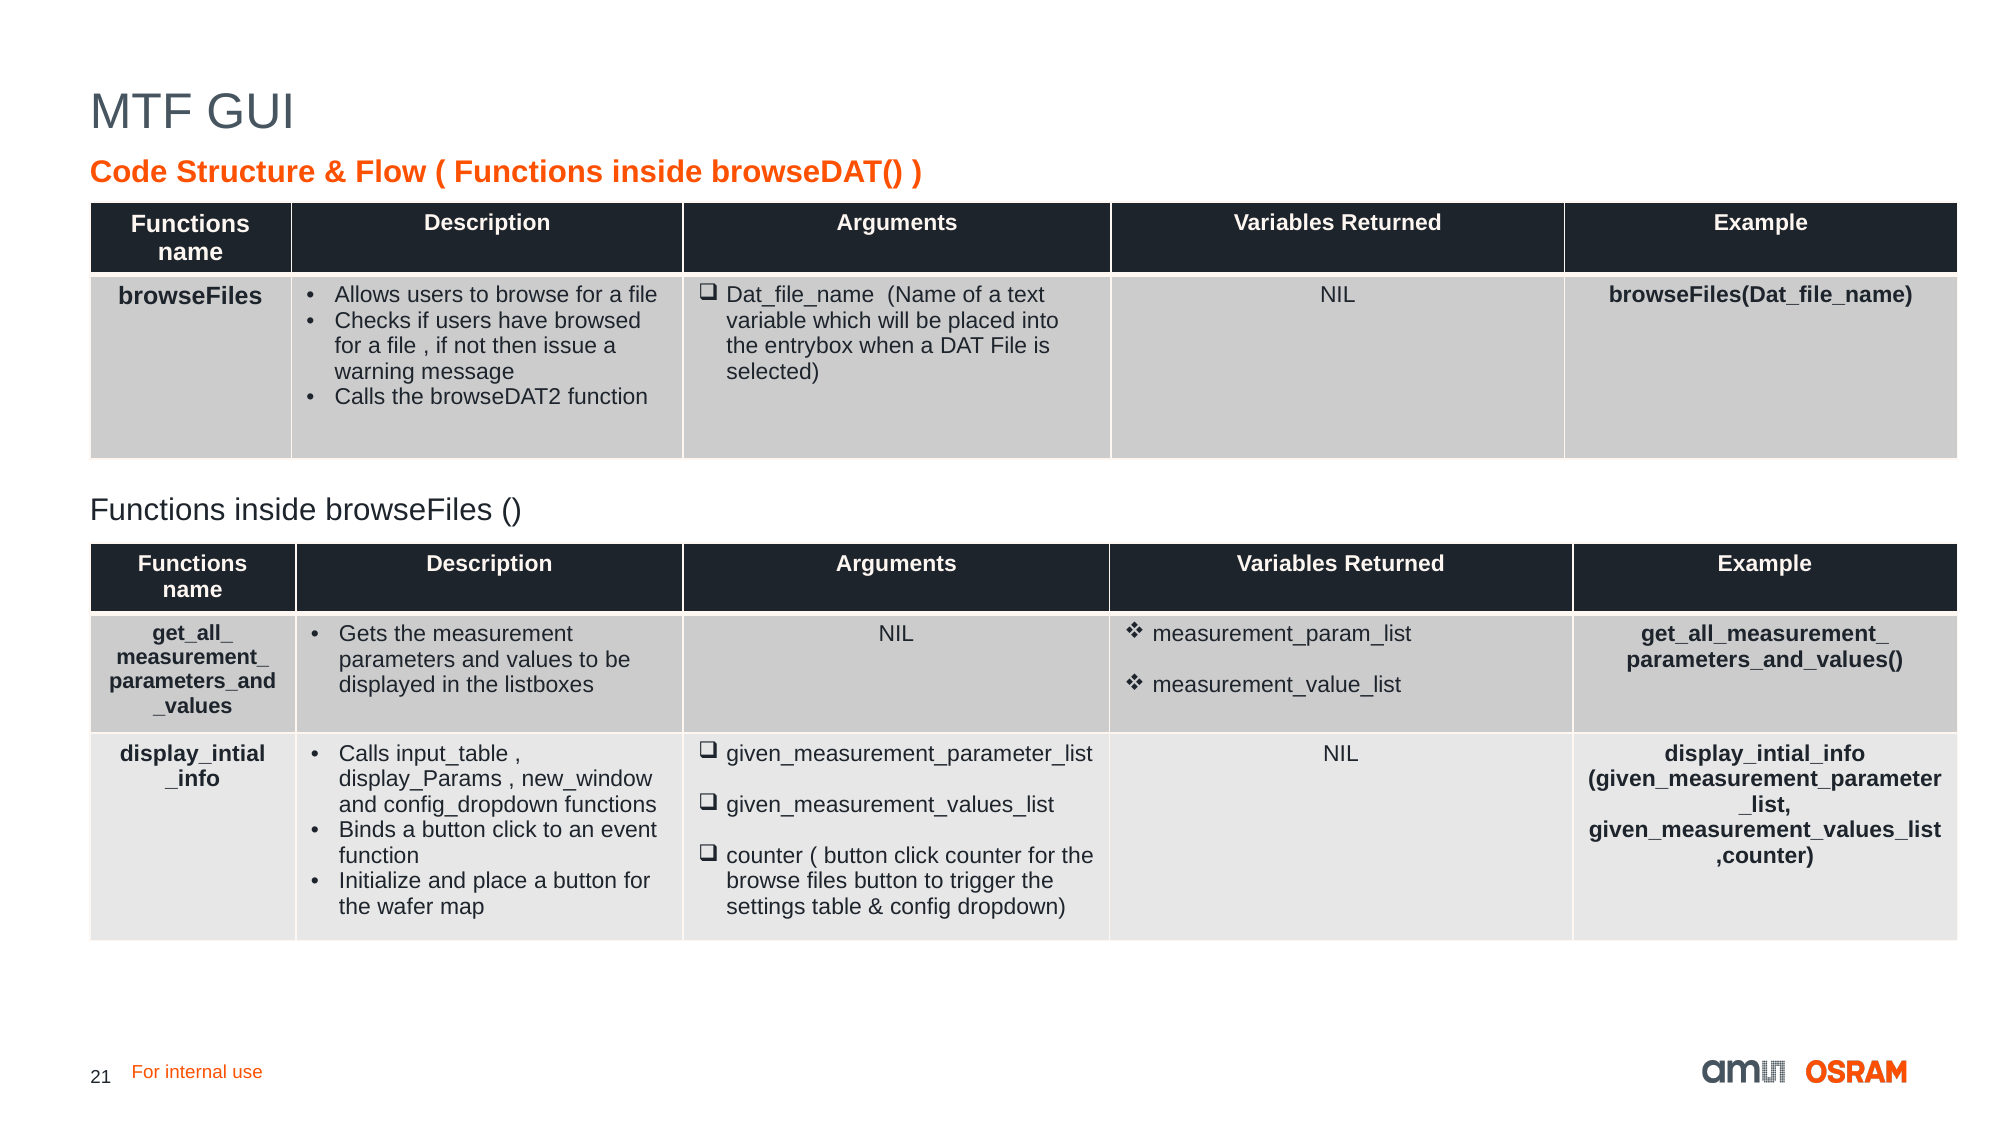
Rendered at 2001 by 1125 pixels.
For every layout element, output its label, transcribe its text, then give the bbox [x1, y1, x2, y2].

table_cell given_measurement_parameter_list given_measurement_values_list counter ( button click counter for the browse files button to trigger the settings table & config dropdown) [684, 734, 1109, 940]
table_cell NIL [684, 616, 1109, 732]
title MTF GUI [89, 85, 1907, 140]
table_cell browseFiles(Dat_file_name) [1565, 277, 1957, 458]
table_cell get_all_ measurement_ parameters_and_values [91, 616, 295, 732]
table_cell display_intial _info [91, 734, 295, 940]
text_box Functions inside browseFiles () [89, 485, 659, 527]
table_cell display_intial_info (given_measurement_parameter_list, given_measurement_values_list,counter) [1574, 734, 1957, 940]
table_cell browseFiles [91, 277, 291, 458]
table_header Description [297, 544, 682, 611]
table_cell Allows users to browse for a file Checks if users have browsed for a file , if not then issue a warning message Calls the browseDAT2 function [292, 277, 682, 458]
table_header Example [1574, 544, 1957, 611]
table_header Variables Returned [1110, 544, 1572, 611]
table_cell get_all_measurement_ parameters_and_values() [1574, 616, 1957, 732]
table_header Example [1565, 203, 1957, 272]
table_cell NIL [1110, 734, 1572, 940]
table_header Arguments [684, 203, 1110, 272]
table_header Functions name [91, 544, 295, 611]
table_header Description [292, 203, 682, 272]
table_header Arguments [684, 544, 1109, 611]
table_cell Gets the measurement parameters and values to be displayed in the listboxes [297, 616, 682, 732]
table_cell Dat_file_name (Name of a text variable which will be placed into the entrybox when a DAT File is selected) [684, 277, 1110, 458]
list Code Structure & Flow ( Functions inside browseDAT() ) [89, 147, 1907, 201]
table_cell NIL [1112, 277, 1564, 458]
table_cell measurement_param_list measurement_value_list [1110, 616, 1572, 732]
table_header Functions name [91, 203, 291, 272]
footer For internal use [131, 1059, 413, 1083]
table_header Variables Returned [1112, 203, 1564, 272]
table_cell Calls input_table , display_Params , new_window and config_dropdown functions Binds a button click to an event function Initialize and place a button for the wafer map [297, 734, 682, 940]
